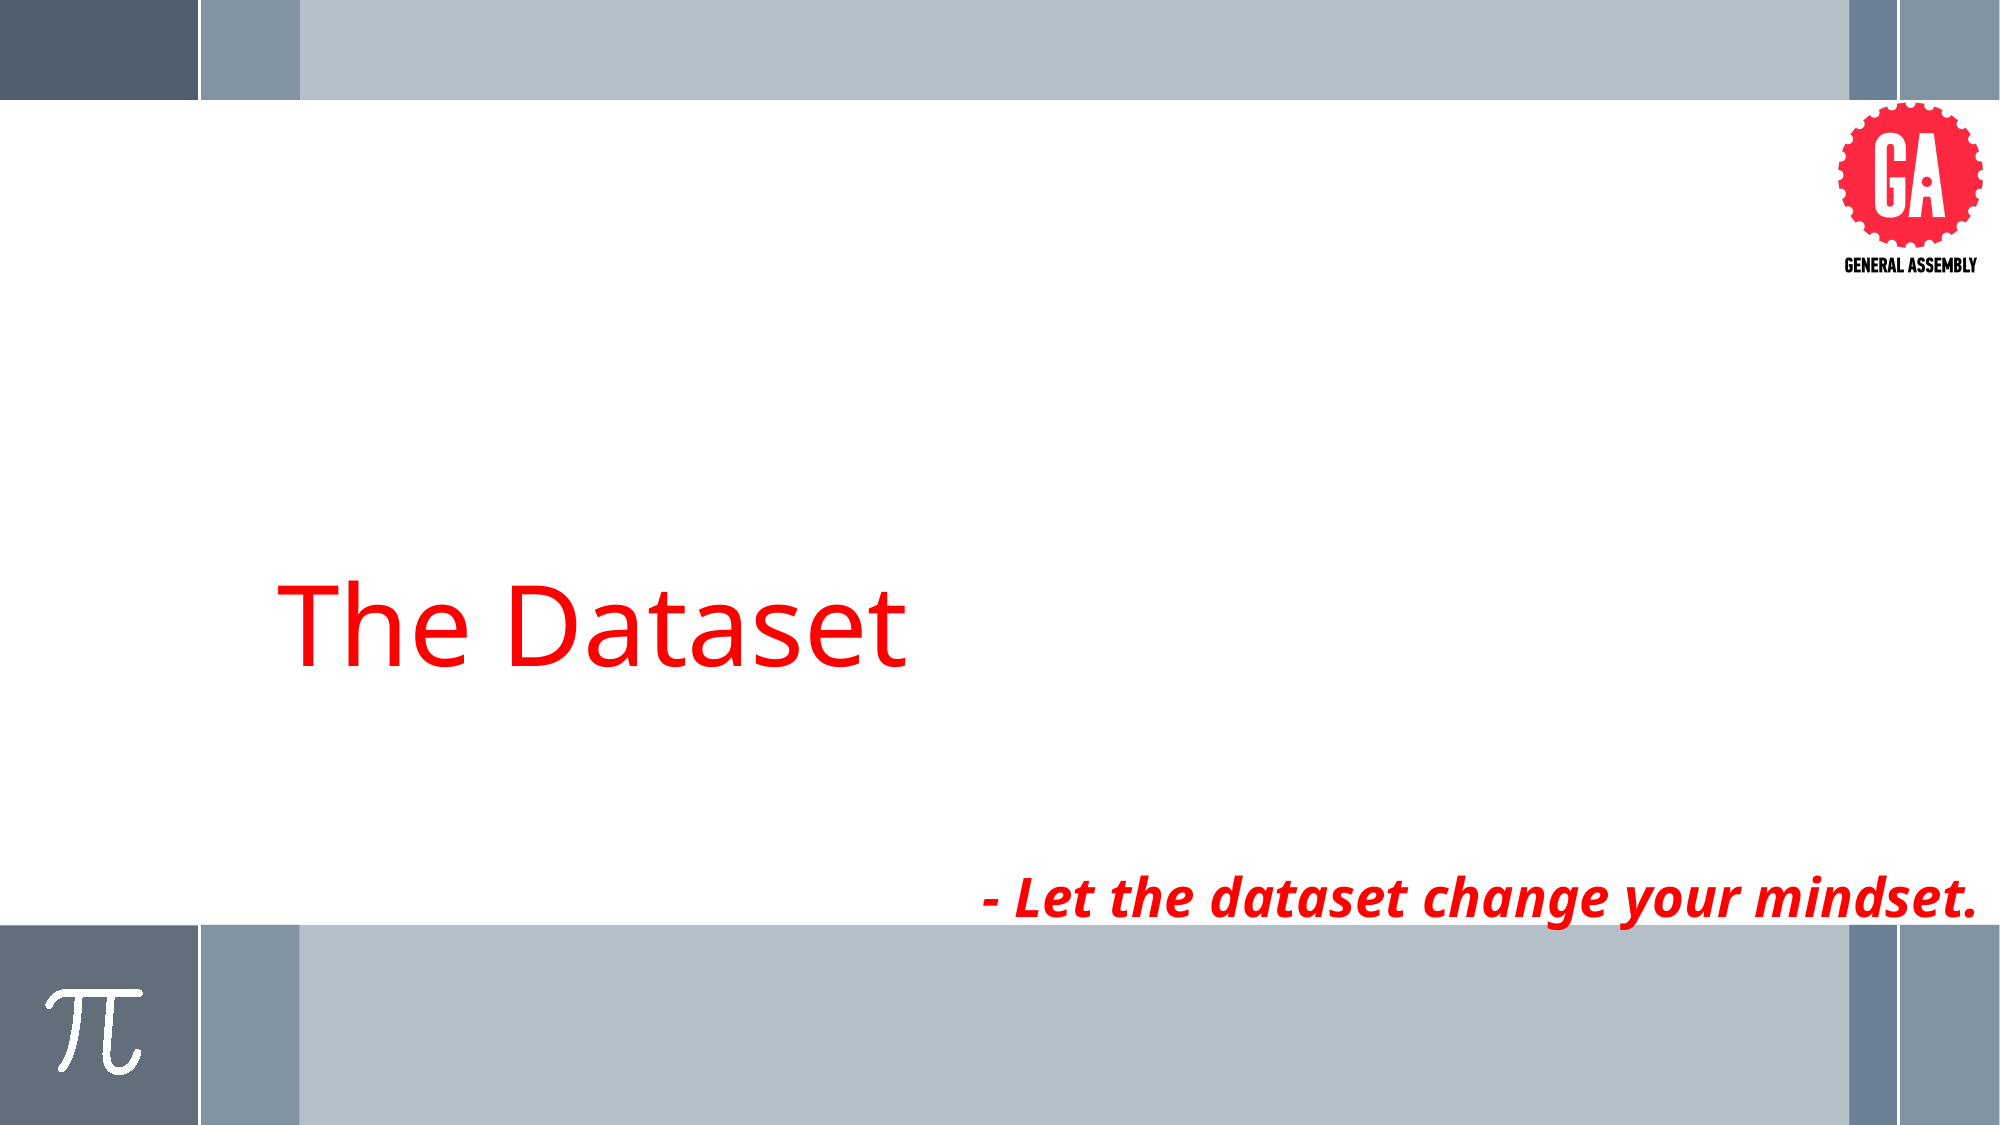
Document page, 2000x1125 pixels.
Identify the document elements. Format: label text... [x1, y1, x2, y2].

picture [1824, 101, 1997, 274]
title The Dataset [262, 262, 1622, 698]
list - Let the dataset change your mindset. [805, 862, 1997, 938]
